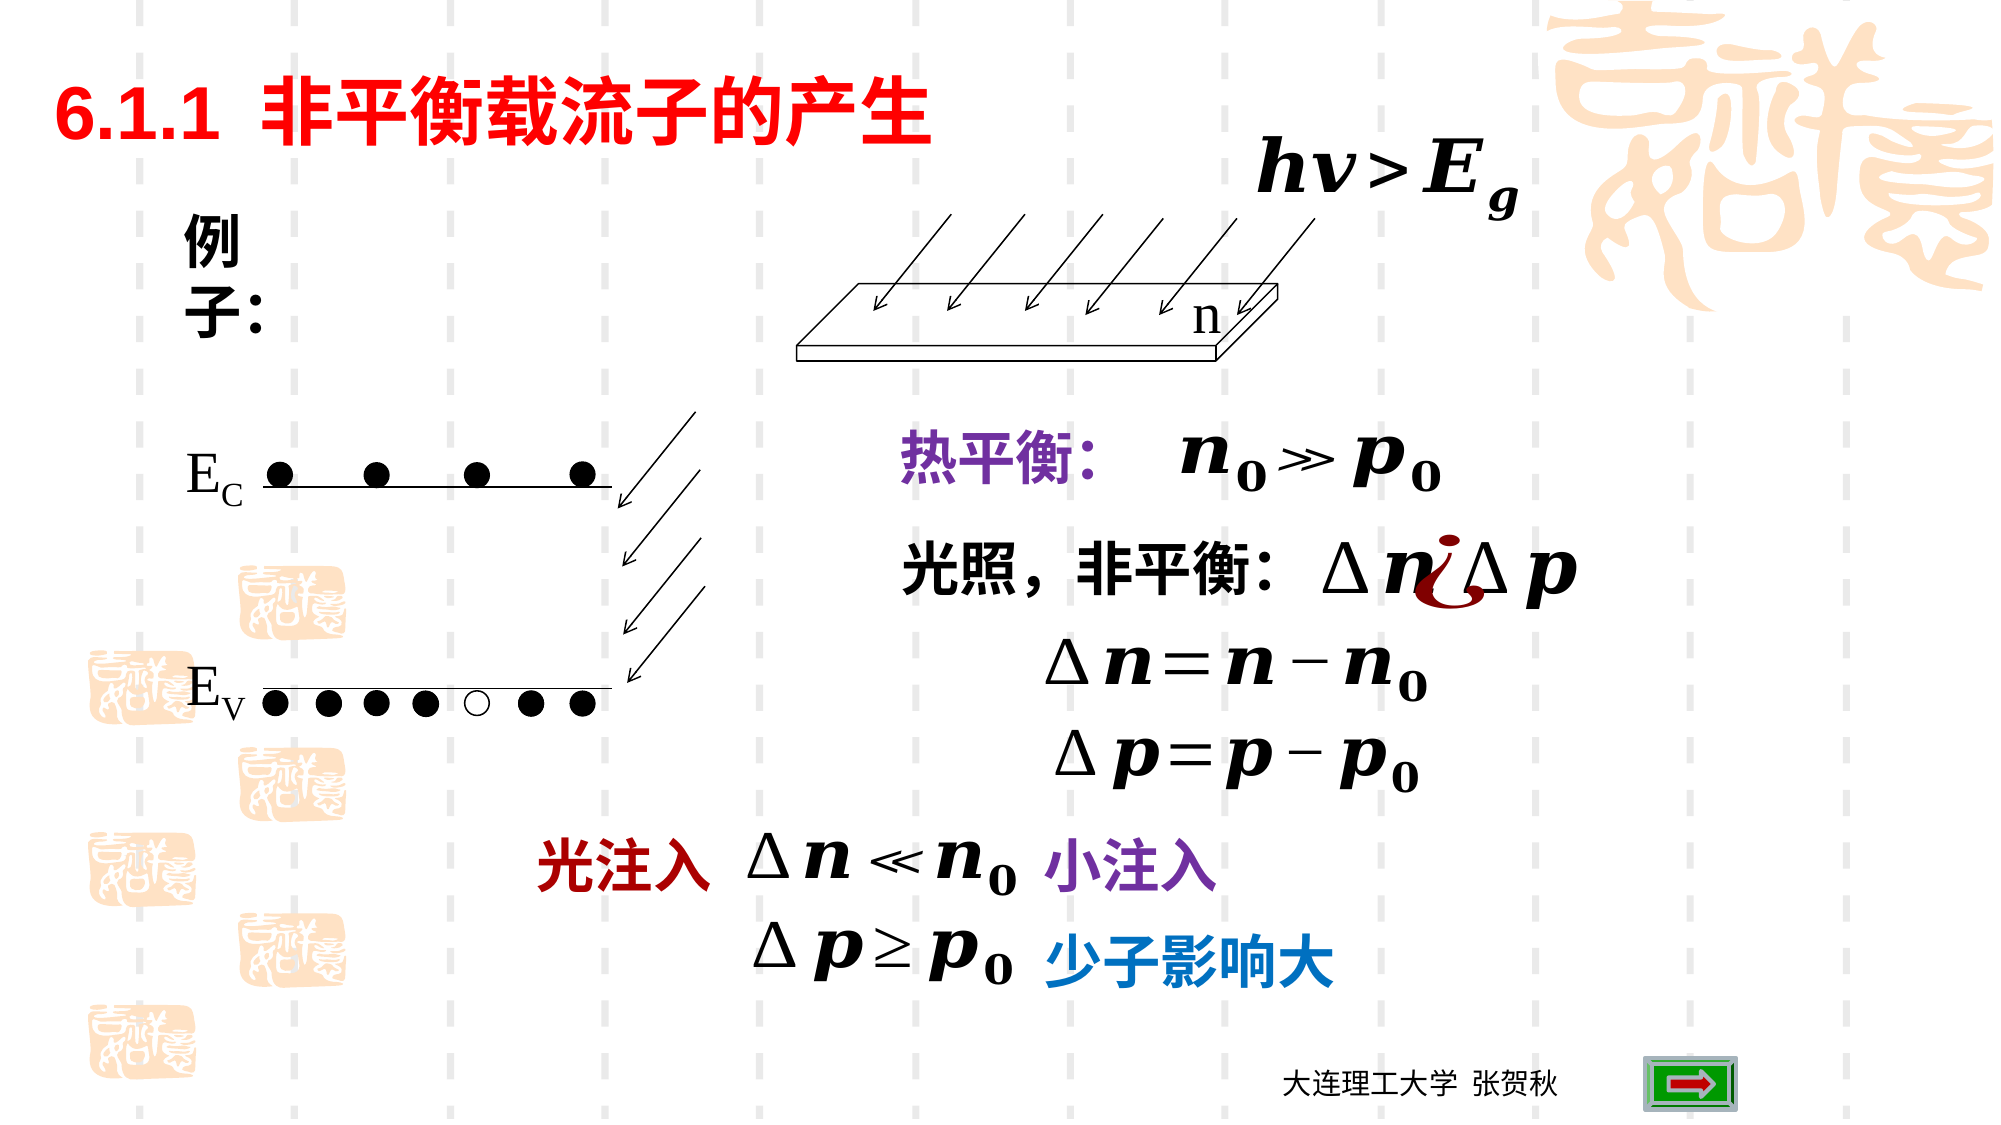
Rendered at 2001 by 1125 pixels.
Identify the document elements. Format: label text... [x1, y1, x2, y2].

text_box [518, 696, 545, 717]
text_box 6.1.1 非平衡载流子的产生 [39, 11, 1133, 162]
text_box [363, 696, 390, 717]
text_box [1158, 218, 1234, 316]
text_box [266, 461, 294, 486]
text_box 小注入 [1028, 821, 1233, 907]
table_header Dn(cm2/s) [801, 285, 1177, 344]
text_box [621, 469, 701, 537]
text_box [569, 696, 596, 717]
text_box 热平衡： [884, 414, 1148, 499]
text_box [626, 585, 706, 684]
text_box 大连理工大学 张贺秋 [1268, 1058, 1575, 1108]
text_box [569, 461, 596, 486]
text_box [946, 214, 1022, 312]
text_box 光照，非平衡： [886, 525, 1324, 610]
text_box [622, 537, 702, 588]
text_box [1644, 1057, 1737, 1110]
text_box n [1177, 324, 1237, 353]
text_box [463, 462, 491, 486]
text_box 例子： [168, 197, 370, 353]
text_box [412, 696, 439, 717]
text_box EC [170, 426, 259, 521]
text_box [1236, 218, 1316, 316]
text_box [363, 462, 390, 486]
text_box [1085, 218, 1156, 316]
text_box [262, 695, 289, 717]
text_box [873, 214, 944, 312]
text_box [617, 411, 696, 472]
text_box [463, 696, 491, 717]
text_box [795, 282, 1225, 362]
text_box 少子影响大 [1029, 917, 1351, 1002]
text_box EV [171, 640, 261, 735]
text_box 光注入 [521, 821, 727, 907]
text_box [315, 696, 342, 717]
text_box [1024, 214, 1104, 312]
